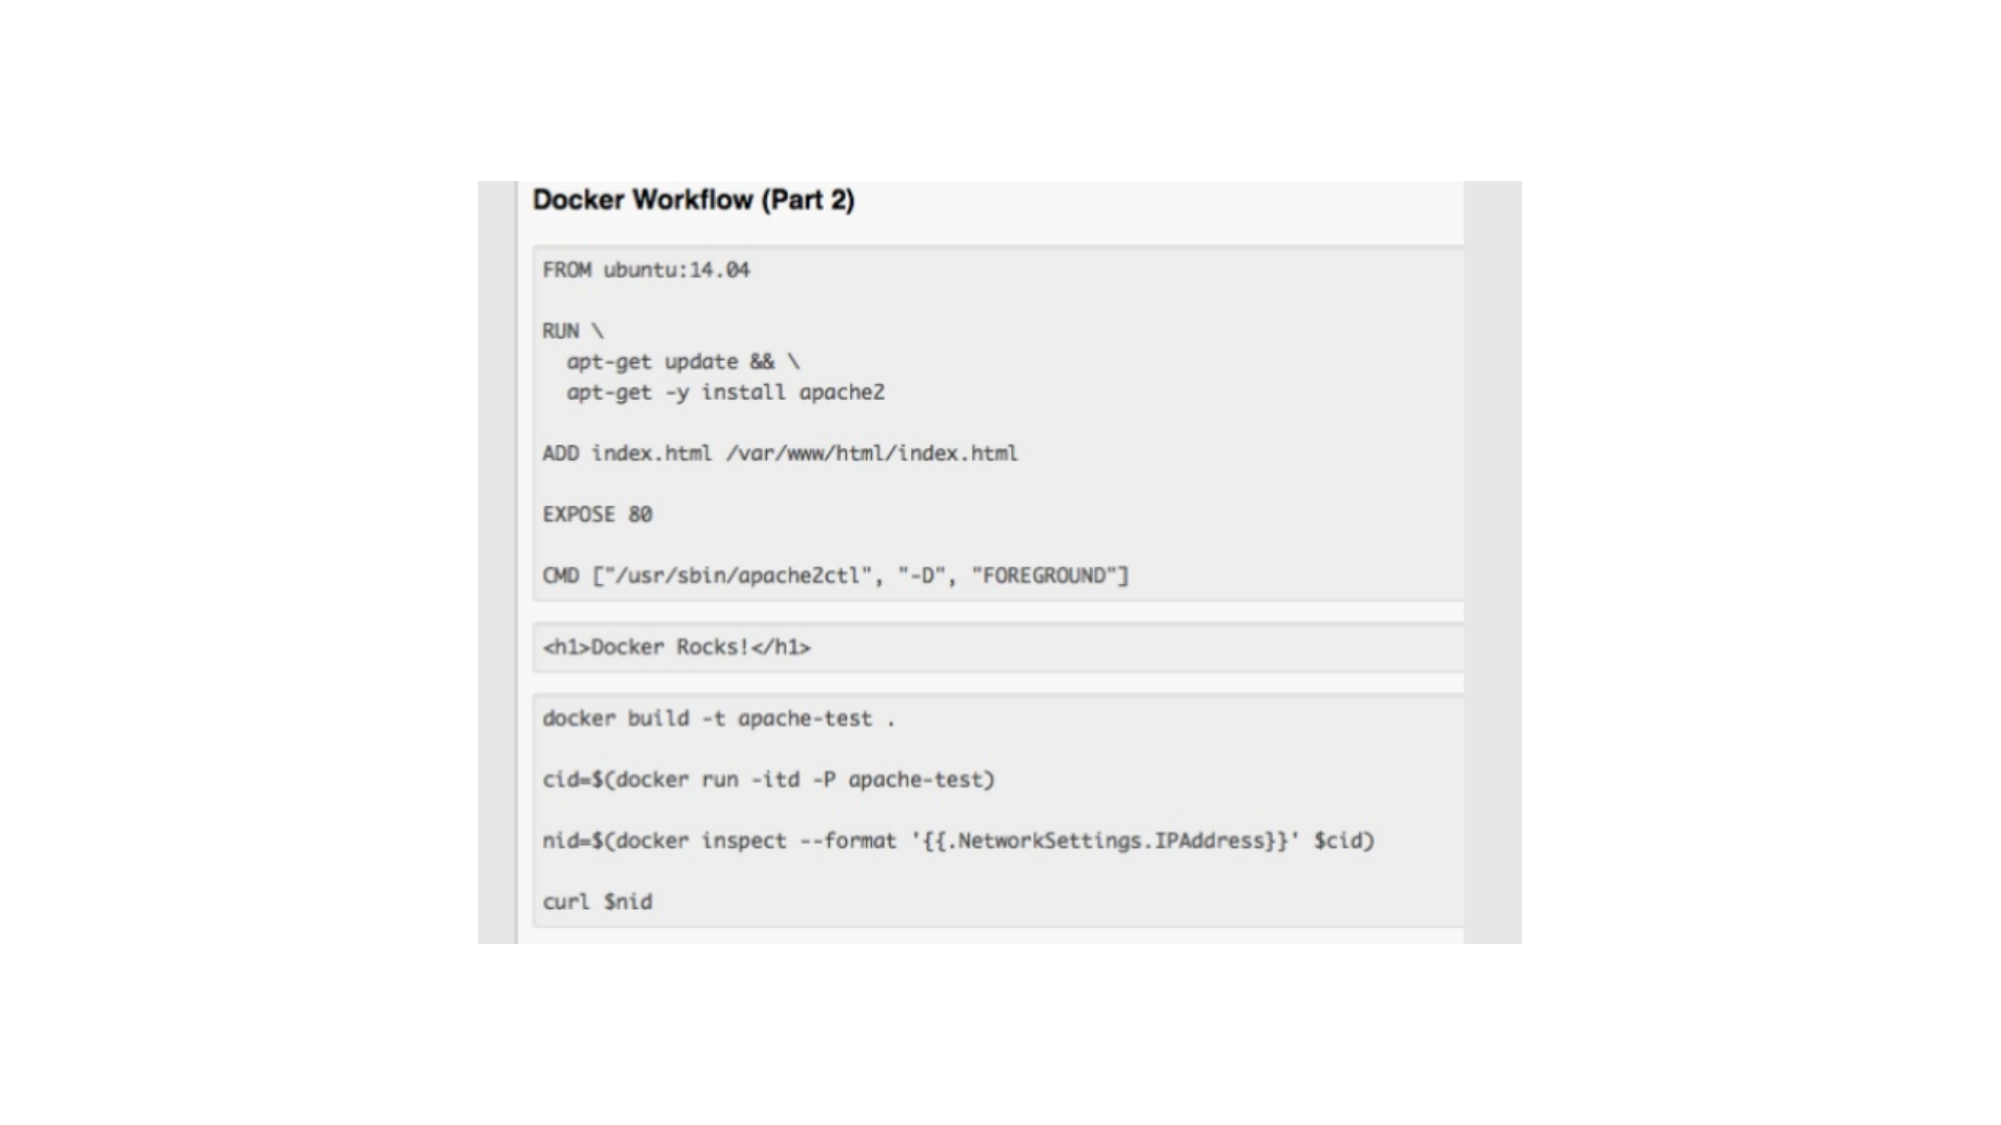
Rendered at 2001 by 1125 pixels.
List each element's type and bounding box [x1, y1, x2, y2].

picture [478, 181, 1522, 944]
